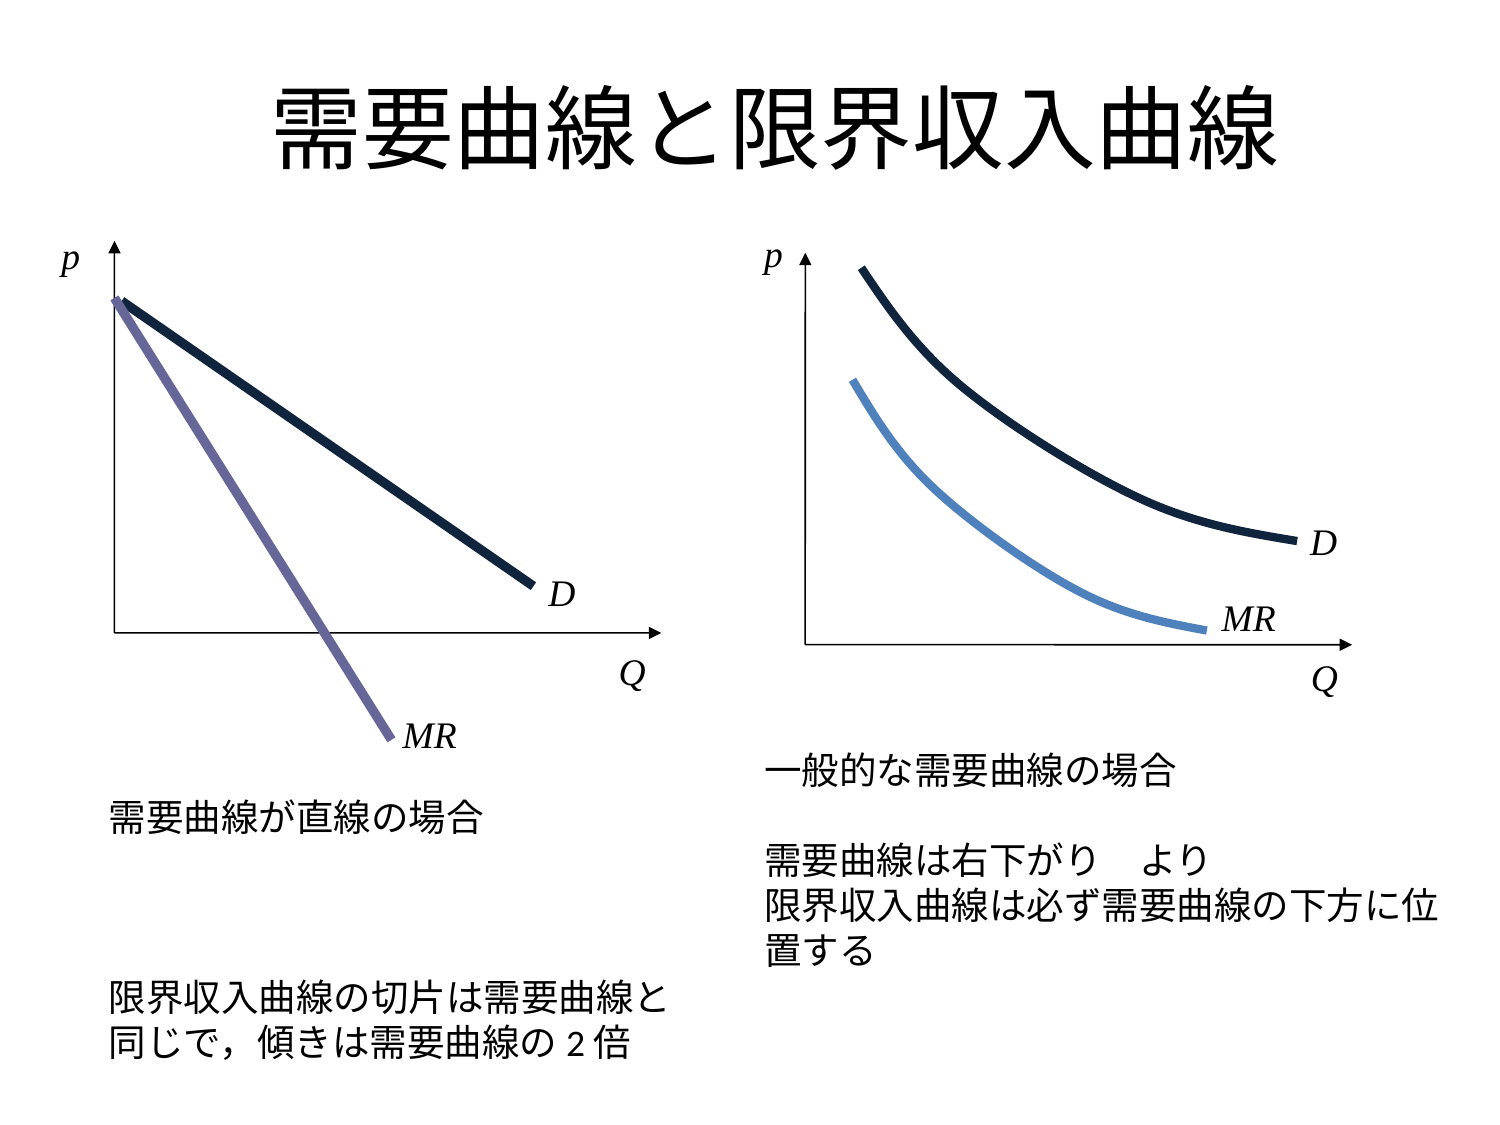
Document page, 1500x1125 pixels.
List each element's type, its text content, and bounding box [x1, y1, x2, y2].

title 需要曲線と限界収入曲線 [100, 32, 1451, 220]
text_box [324, 626, 662, 640]
text_box Q [618, 640, 632, 701]
text_box D [1295, 510, 1353, 571]
text_box Q [1296, 646, 1339, 707]
text_box [850, 378, 1208, 633]
text_box MR [1206, 586, 1318, 646]
text_box MR [387, 704, 502, 764]
text_box D [533, 561, 591, 622]
text_box p [749, 222, 797, 283]
text_box [108, 240, 121, 297]
text_box [1318, 638, 1353, 651]
text_box p [46, 224, 94, 285]
text_box [859, 266, 1298, 544]
text_box [799, 252, 812, 645]
